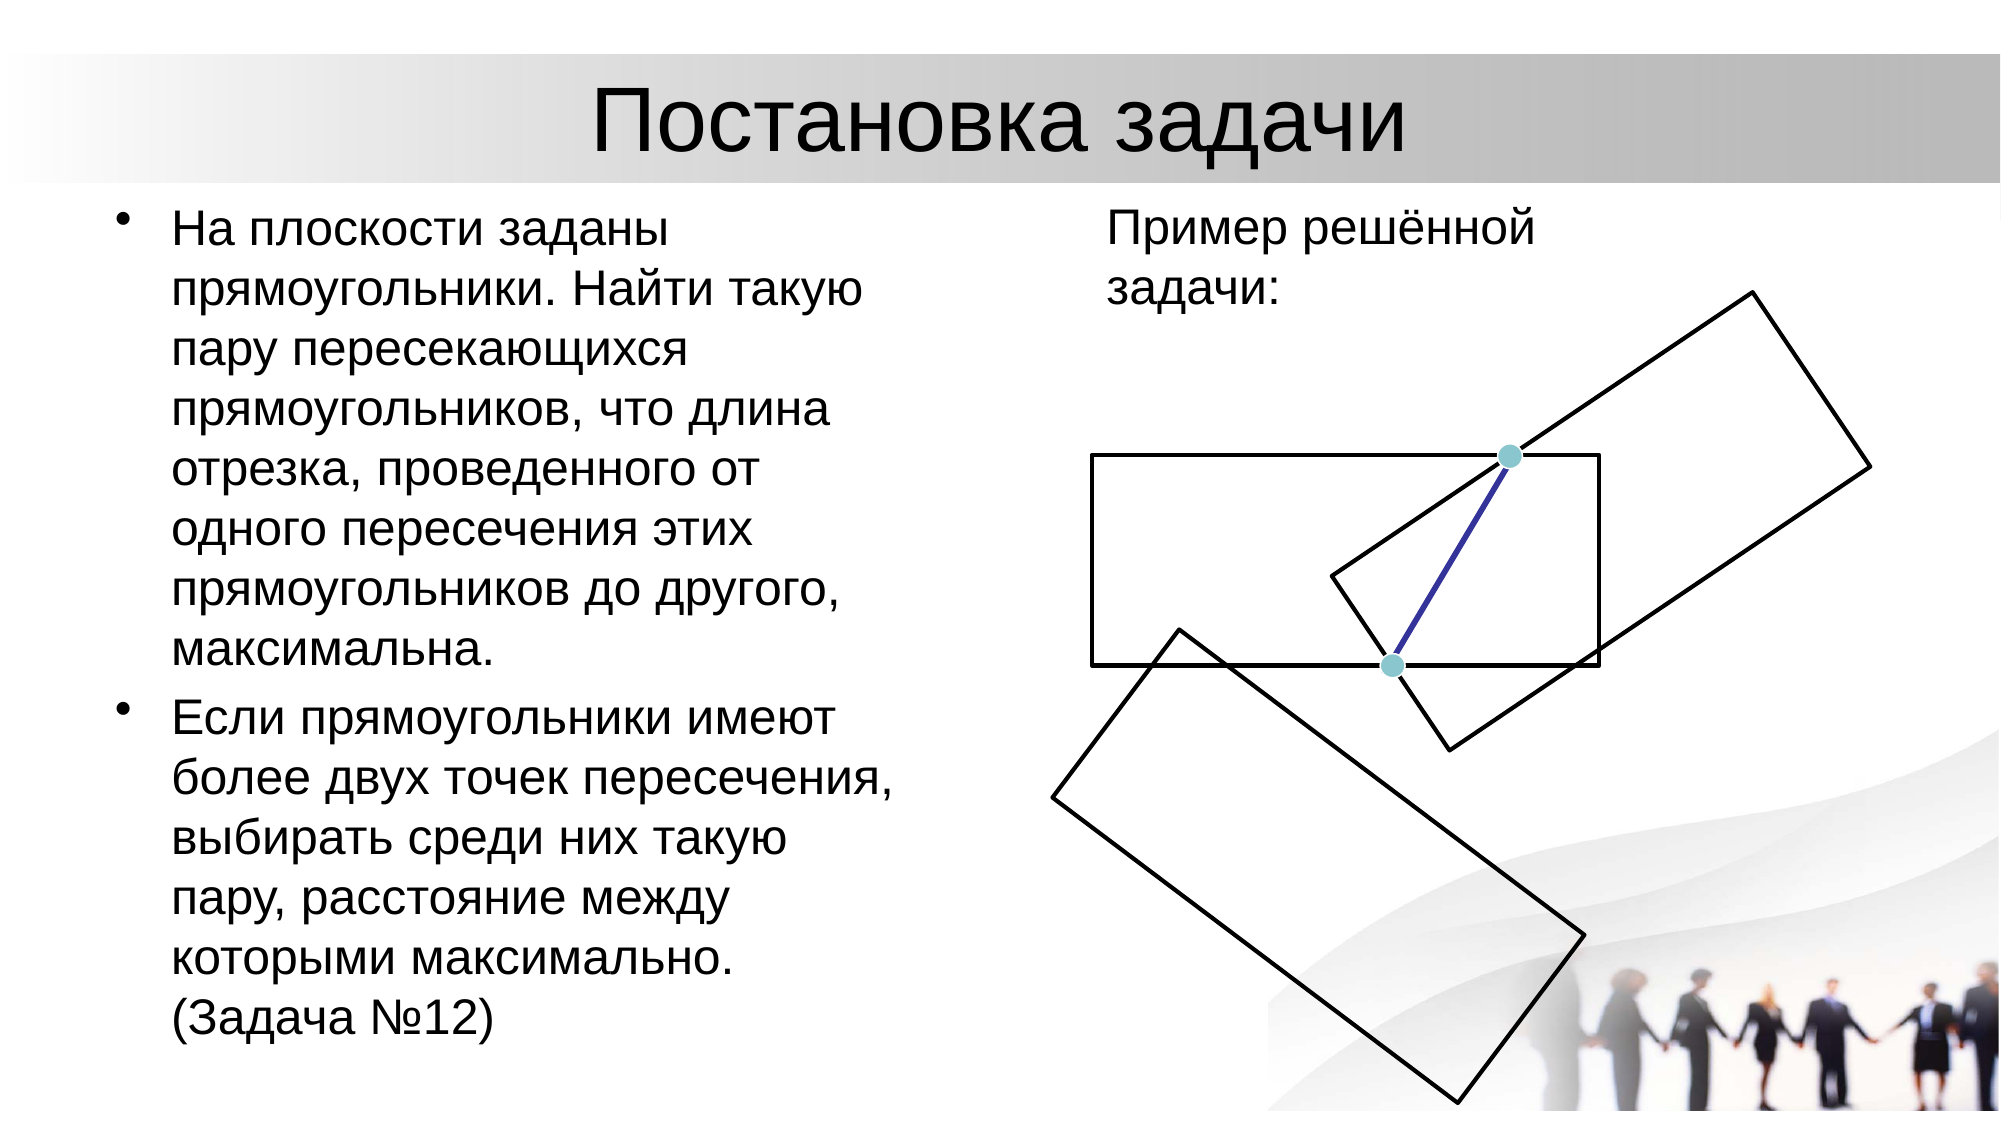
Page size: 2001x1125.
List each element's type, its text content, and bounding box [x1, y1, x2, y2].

text_box [1052, 629, 1585, 1103]
title Постановка задачи [99, 42, 1901, 188]
text_box [1091, 455, 1383, 666]
text_box [1501, 443, 1523, 465]
slide_number [1459, 1024, 1900, 1103]
text_box Пример решённой задачи: [1091, 187, 1557, 323]
slide_number [1433, 1086, 1456, 1103]
list На плоскости заданы прямоугольники. Найти такую пару пересекающихся прямоугольников, что длина отрезка, проведенного от одного пересечения этих прямоугольников до другого, максимальна. Если прямоугольники имеют более двух точек пересечения, выбирать среди них такую пару, расстояние между которыми максимально. (Задача №12) [99, 187, 913, 1103]
text_box [1399, 292, 1871, 751]
text_box [1577, 650, 1600, 666]
picture [1268, 728, 1999, 1111]
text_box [1383, 447, 1519, 675]
text_box [1331, 541, 1383, 652]
